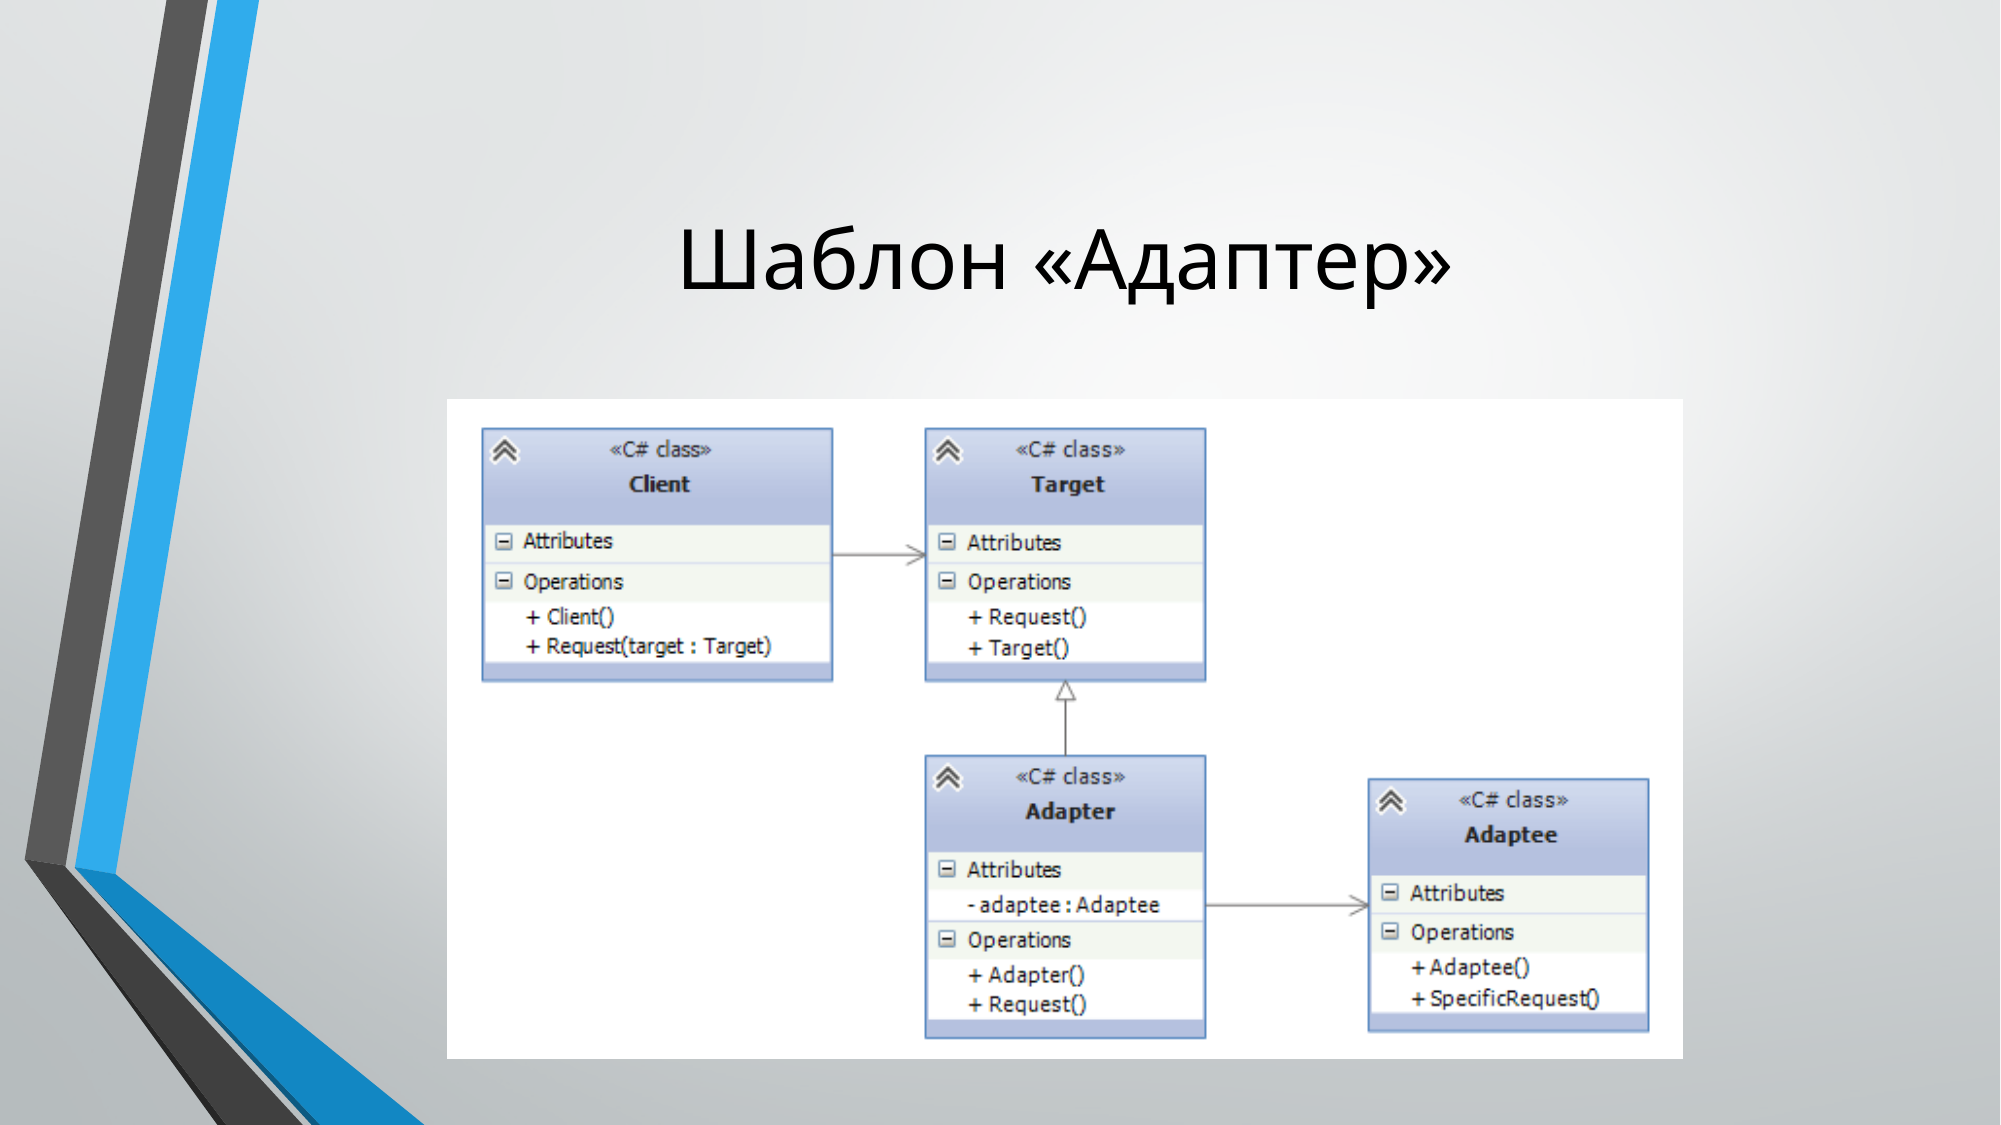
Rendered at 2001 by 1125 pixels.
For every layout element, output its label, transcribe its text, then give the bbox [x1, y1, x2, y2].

picture [447, 399, 1684, 1059]
title Шаблон «Адаптер» [243, 112, 1887, 400]
